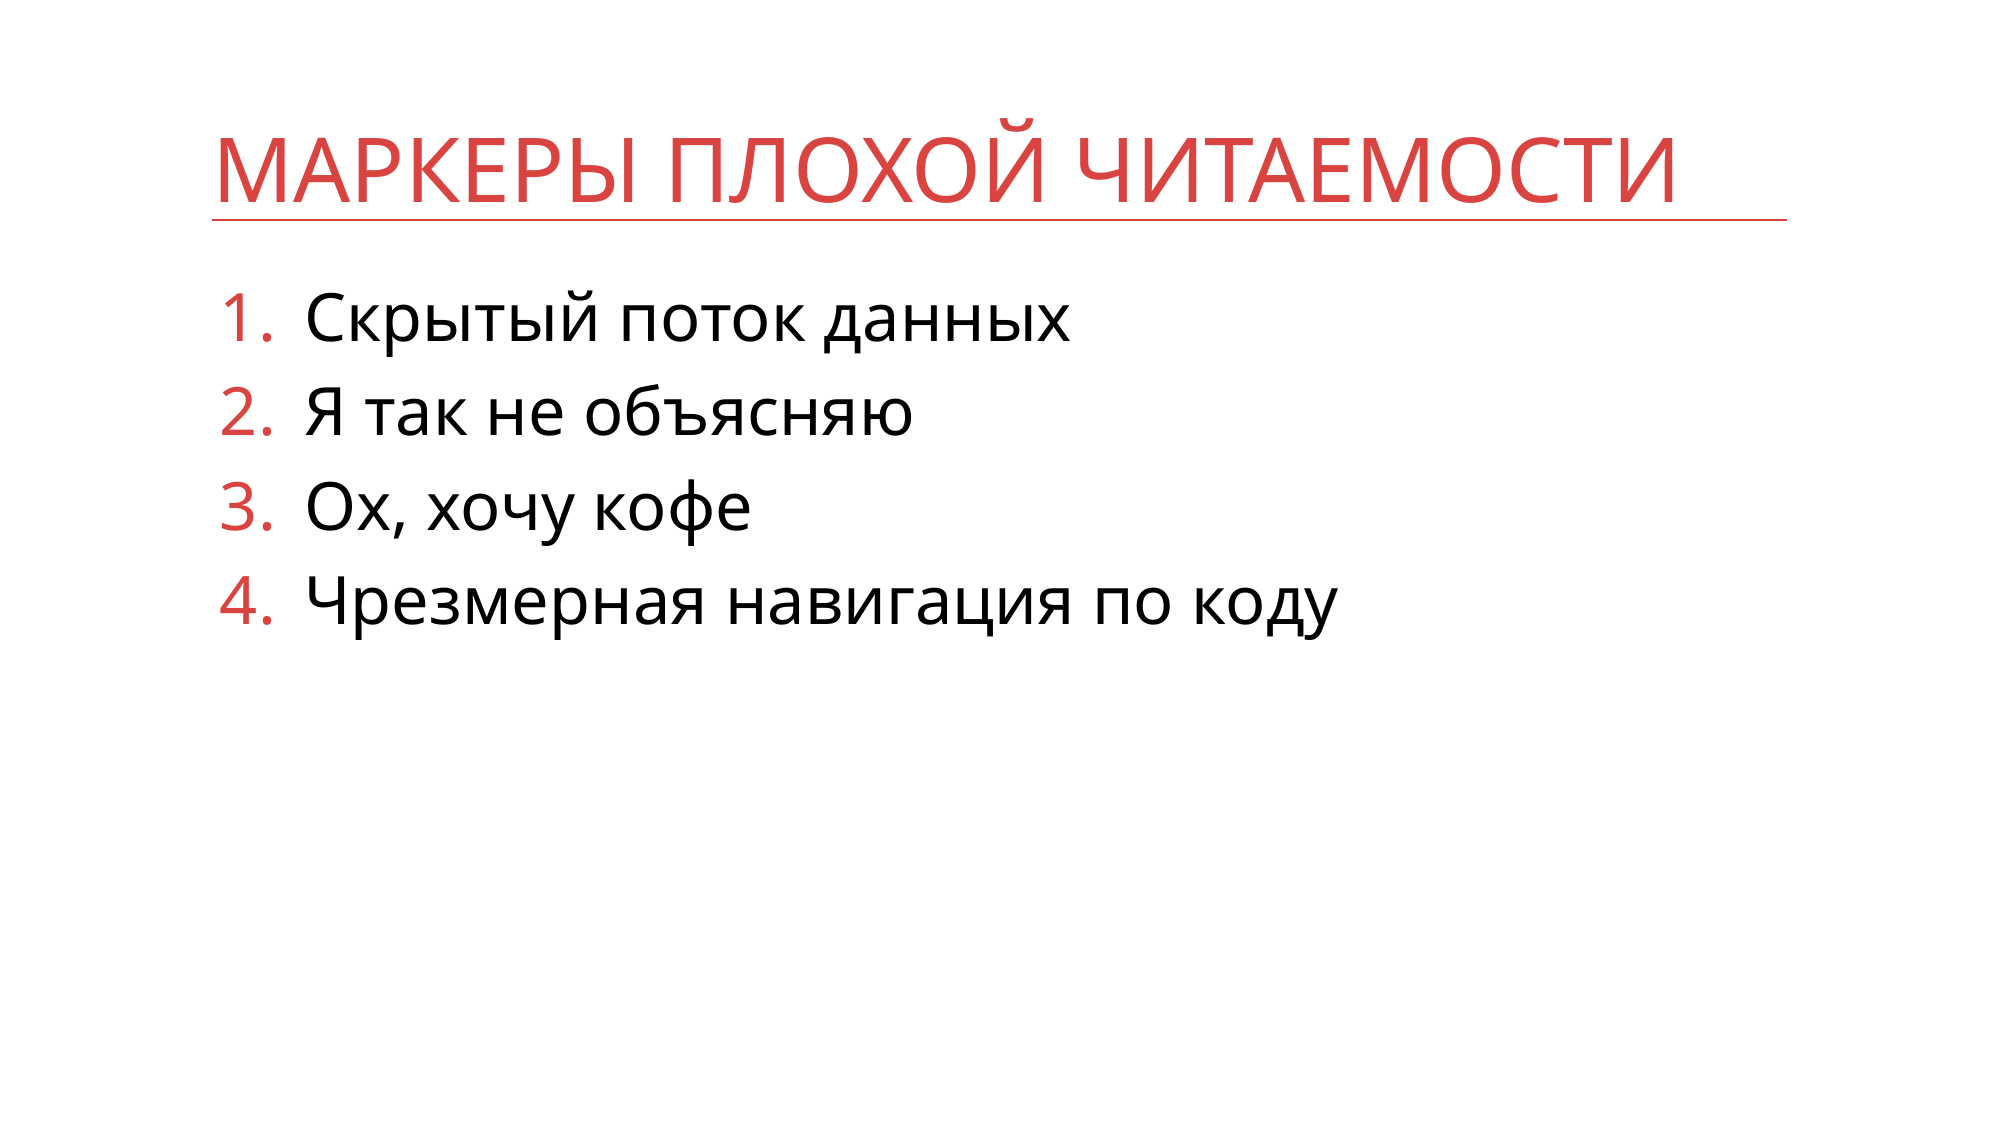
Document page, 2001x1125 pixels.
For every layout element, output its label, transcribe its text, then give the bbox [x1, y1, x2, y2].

title Маркеры плохой читаемости [212, 89, 1789, 221]
list Скрытый поток данных Я так не объясняю Ох, хочу кофе Чрезмерная навигация по коду [211, 266, 1788, 1036]
